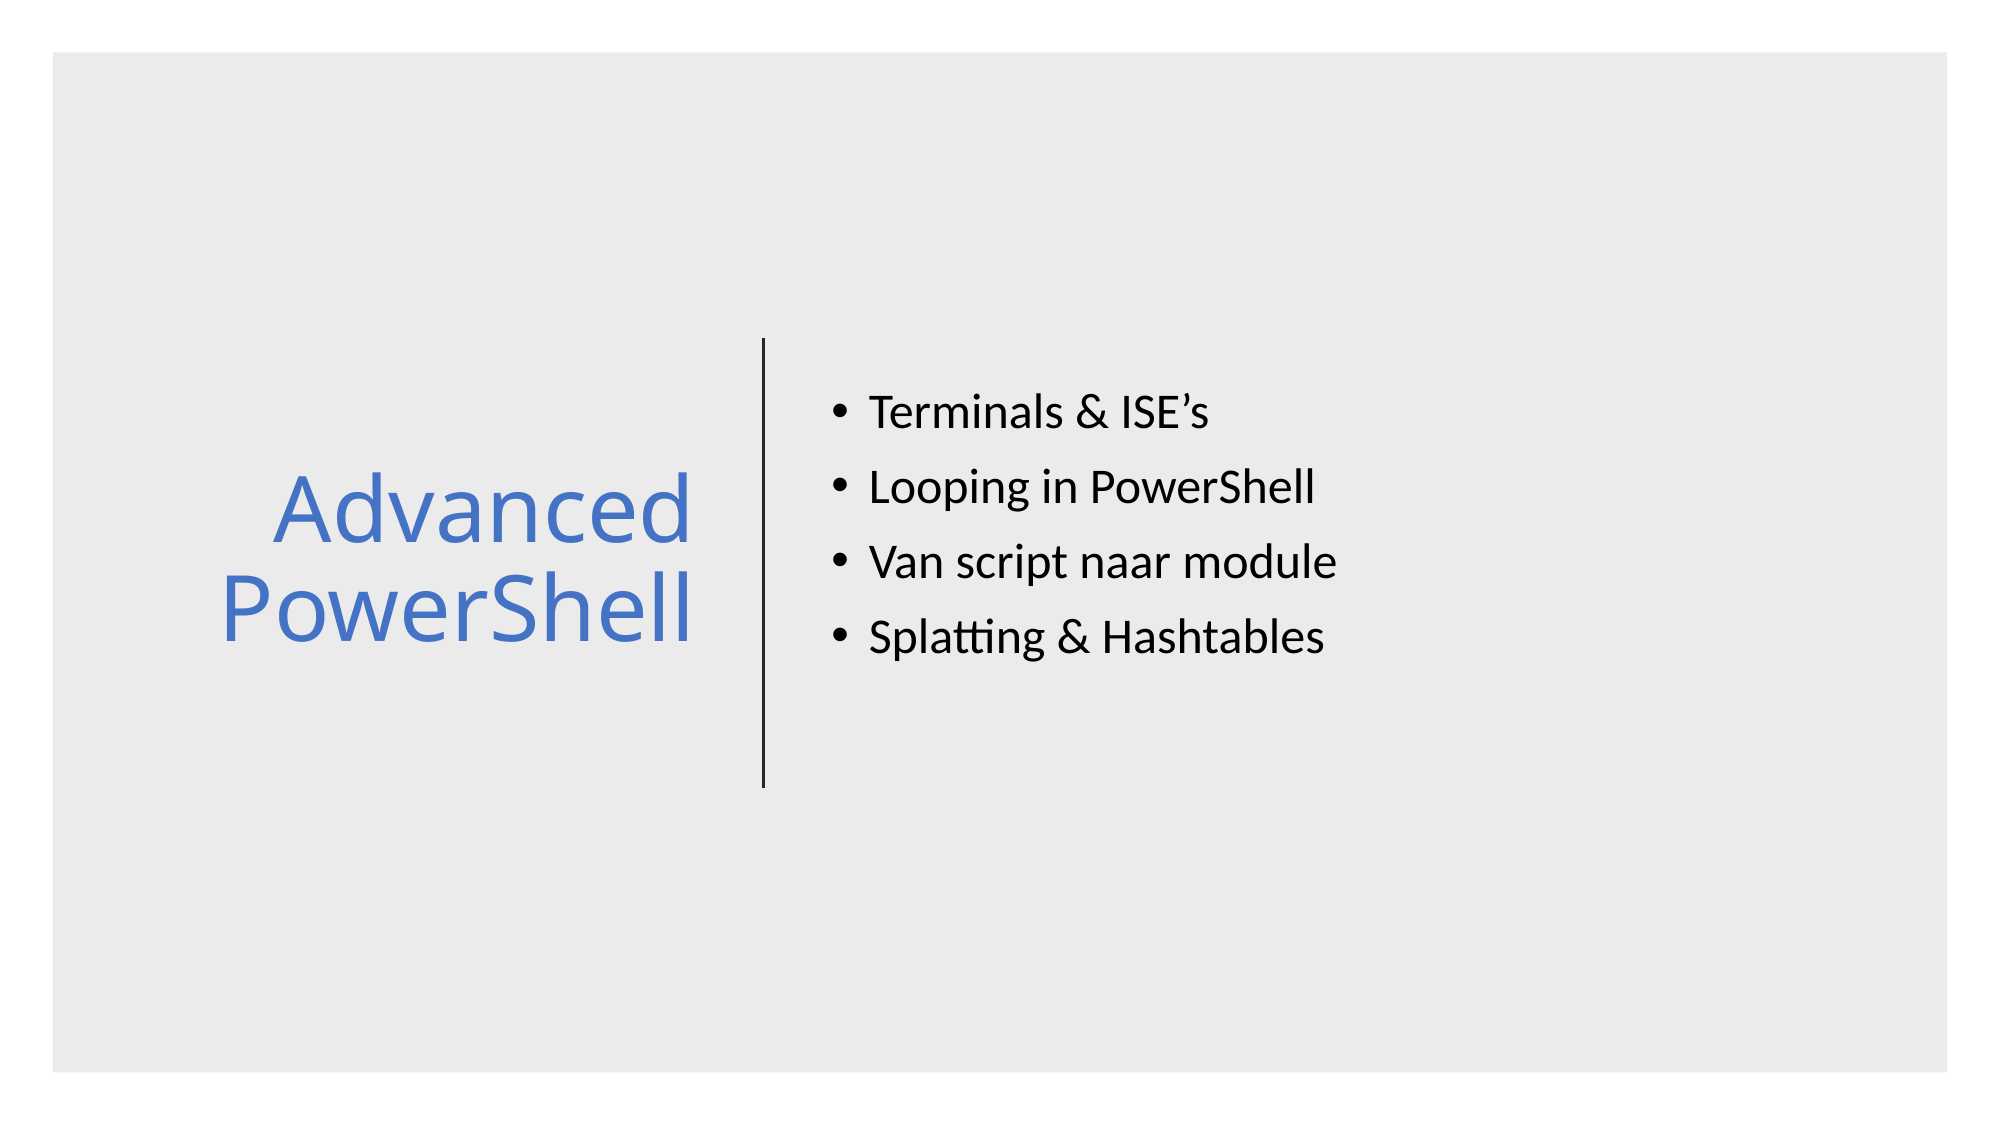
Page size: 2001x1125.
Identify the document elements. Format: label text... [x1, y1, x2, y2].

title Advanced PowerShell [137, 158, 711, 967]
text_box [52, 51, 1948, 1073]
list Terminals & ISE’s Looping in PowerShell Van script naar module Splatting & Hashtables [816, 158, 1863, 967]
